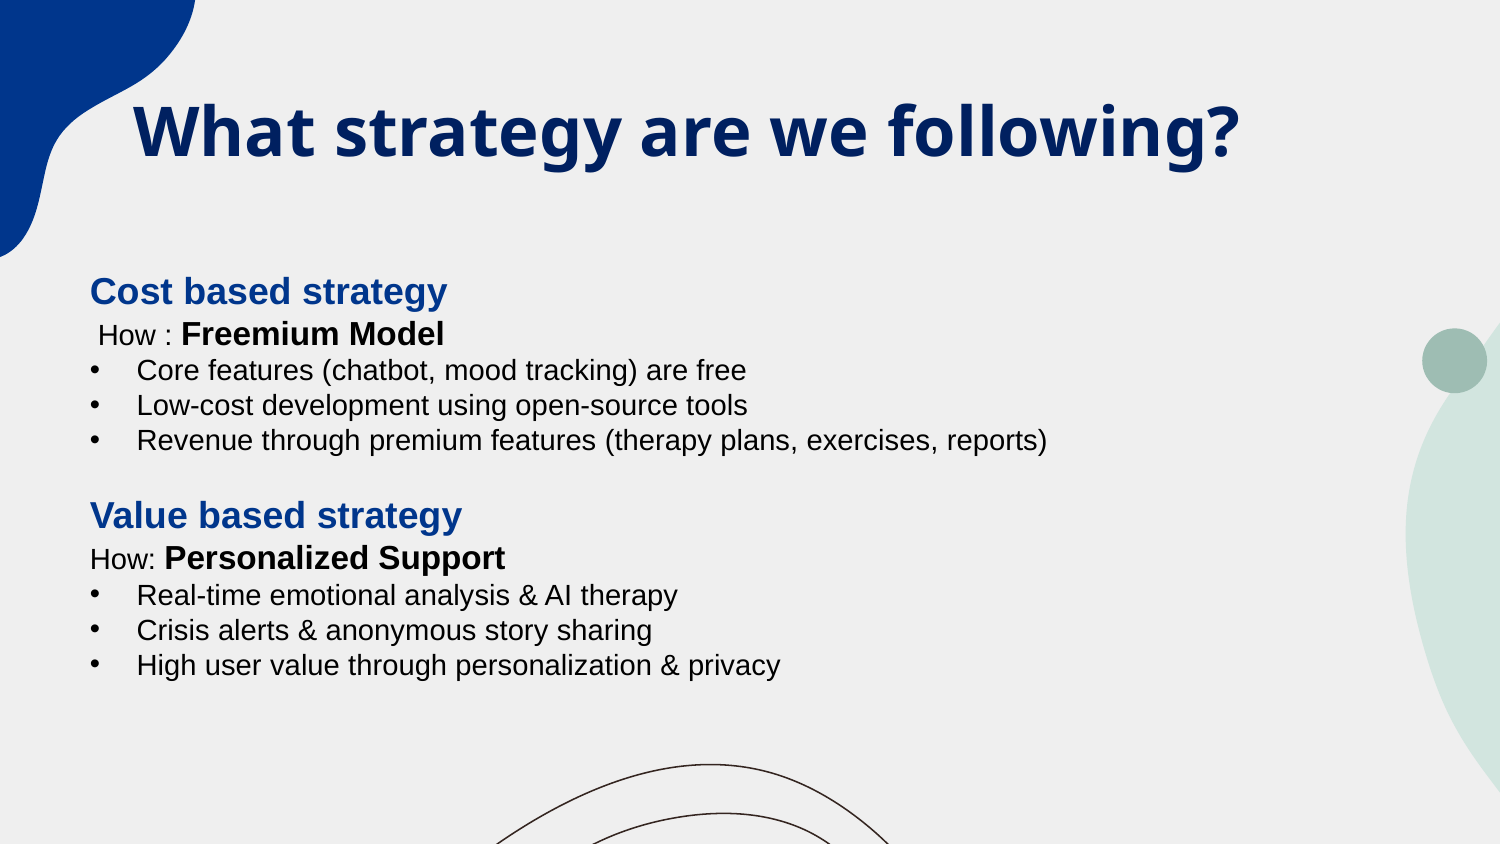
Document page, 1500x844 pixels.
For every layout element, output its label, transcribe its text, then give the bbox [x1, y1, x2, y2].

text_box Cost based strategy How : Freemium Model Core features (chatbot, mood tracking) are free Low-cost development using open-source tools Revenue through premium features (therapy plans, exercises, reports) Value based strategy How: Personalized Support Real-time emotional analysis & AI therapy Crisis alerts & anonymous story sharing High user value through personalization & privacy [74, 259, 1382, 689]
title What strategy are we following? [118, 72, 1382, 167]
